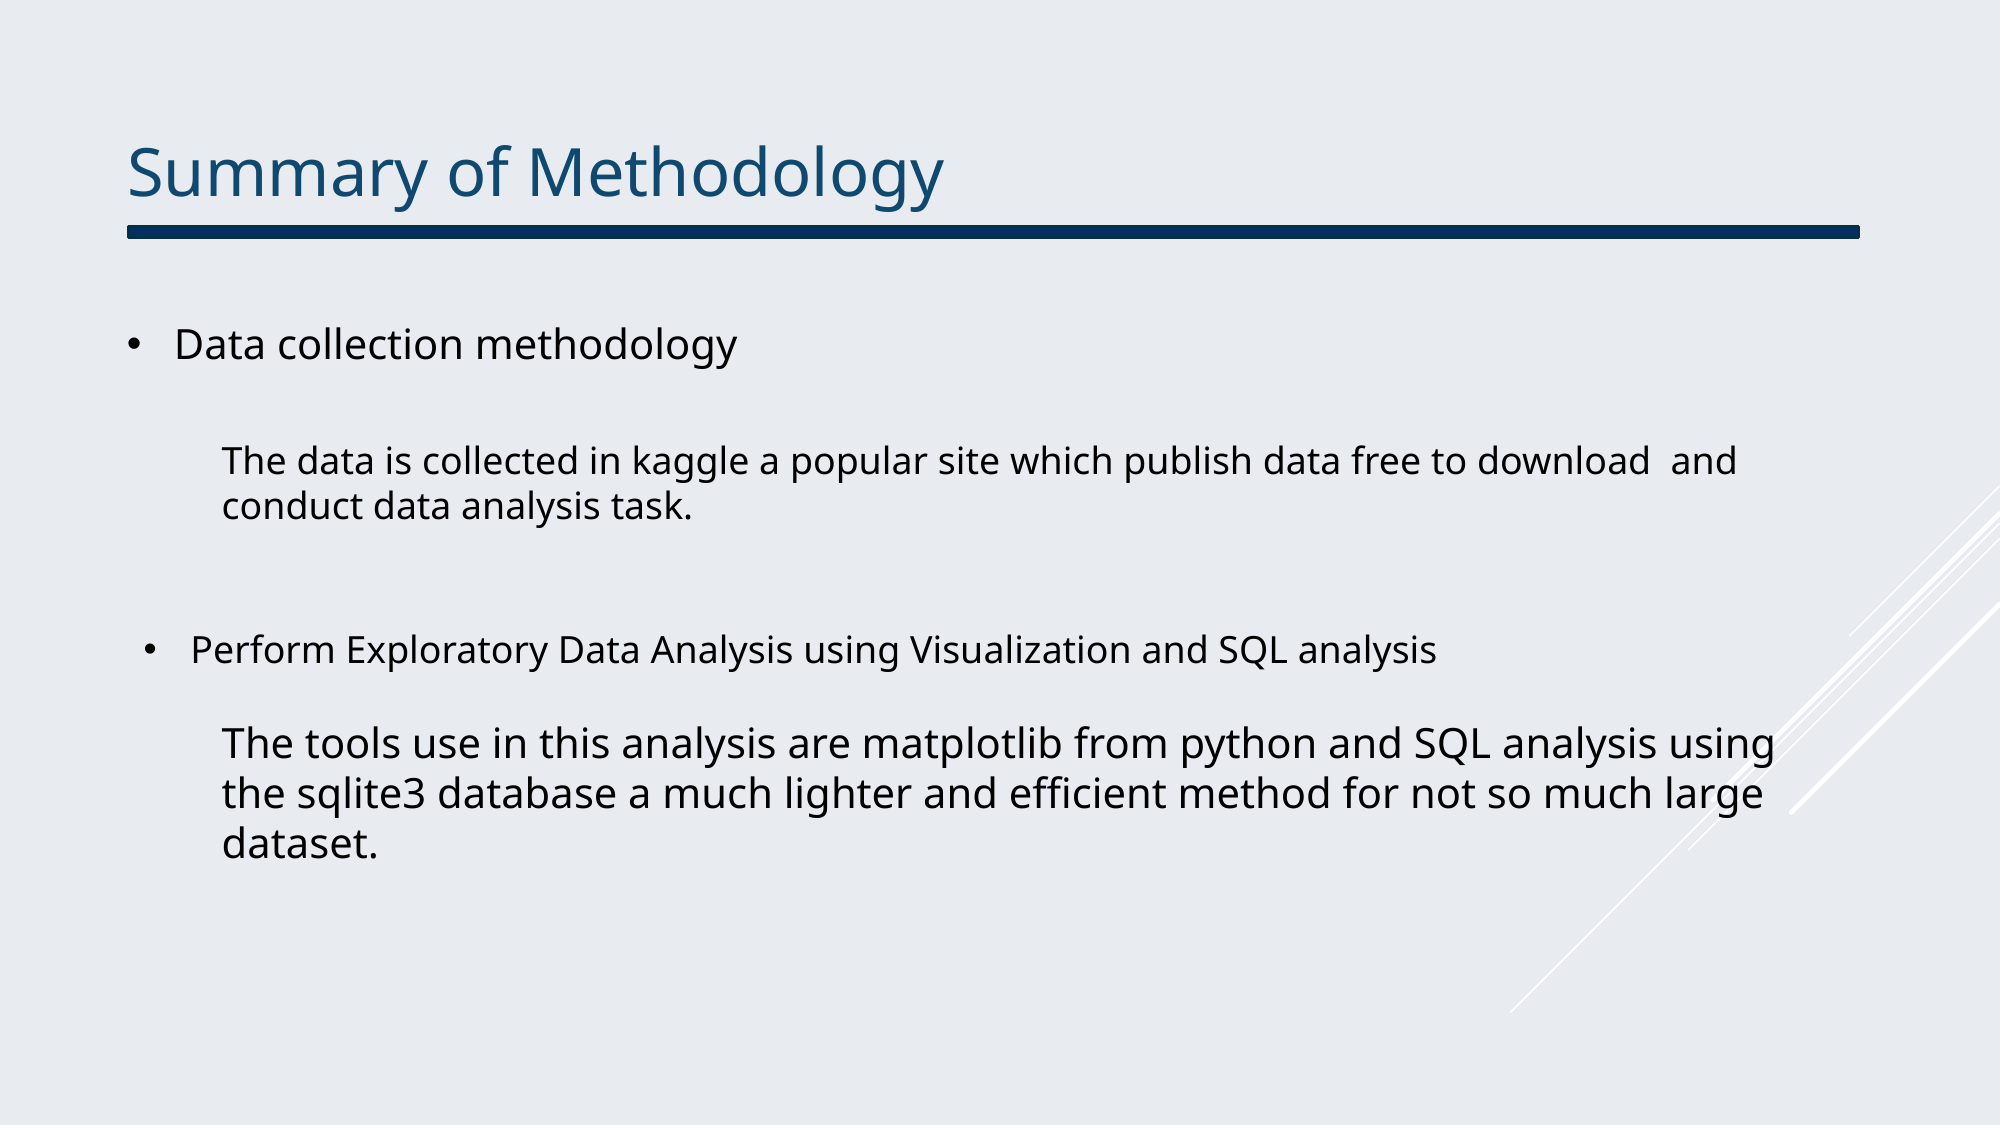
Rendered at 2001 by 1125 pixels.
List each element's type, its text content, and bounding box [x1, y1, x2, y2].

text_box Perform Exploratory Data Analysis using Visualization and SQL analysis [128, 618, 1813, 679]
list Summary of Methodology [112, 112, 1875, 227]
text_box The tools use in this analysis are matplotlib from python and SQL analysis using the sqlite3 database a much lighter and efficient method for not so much large dataset. [206, 709, 1867, 875]
text_box Data collection methodology [112, 310, 1797, 421]
text_box [127, 225, 1860, 239]
text_box The data is collected in kaggle a popular site which publish data free to download and conduct data analysis task. [206, 429, 1859, 580]
